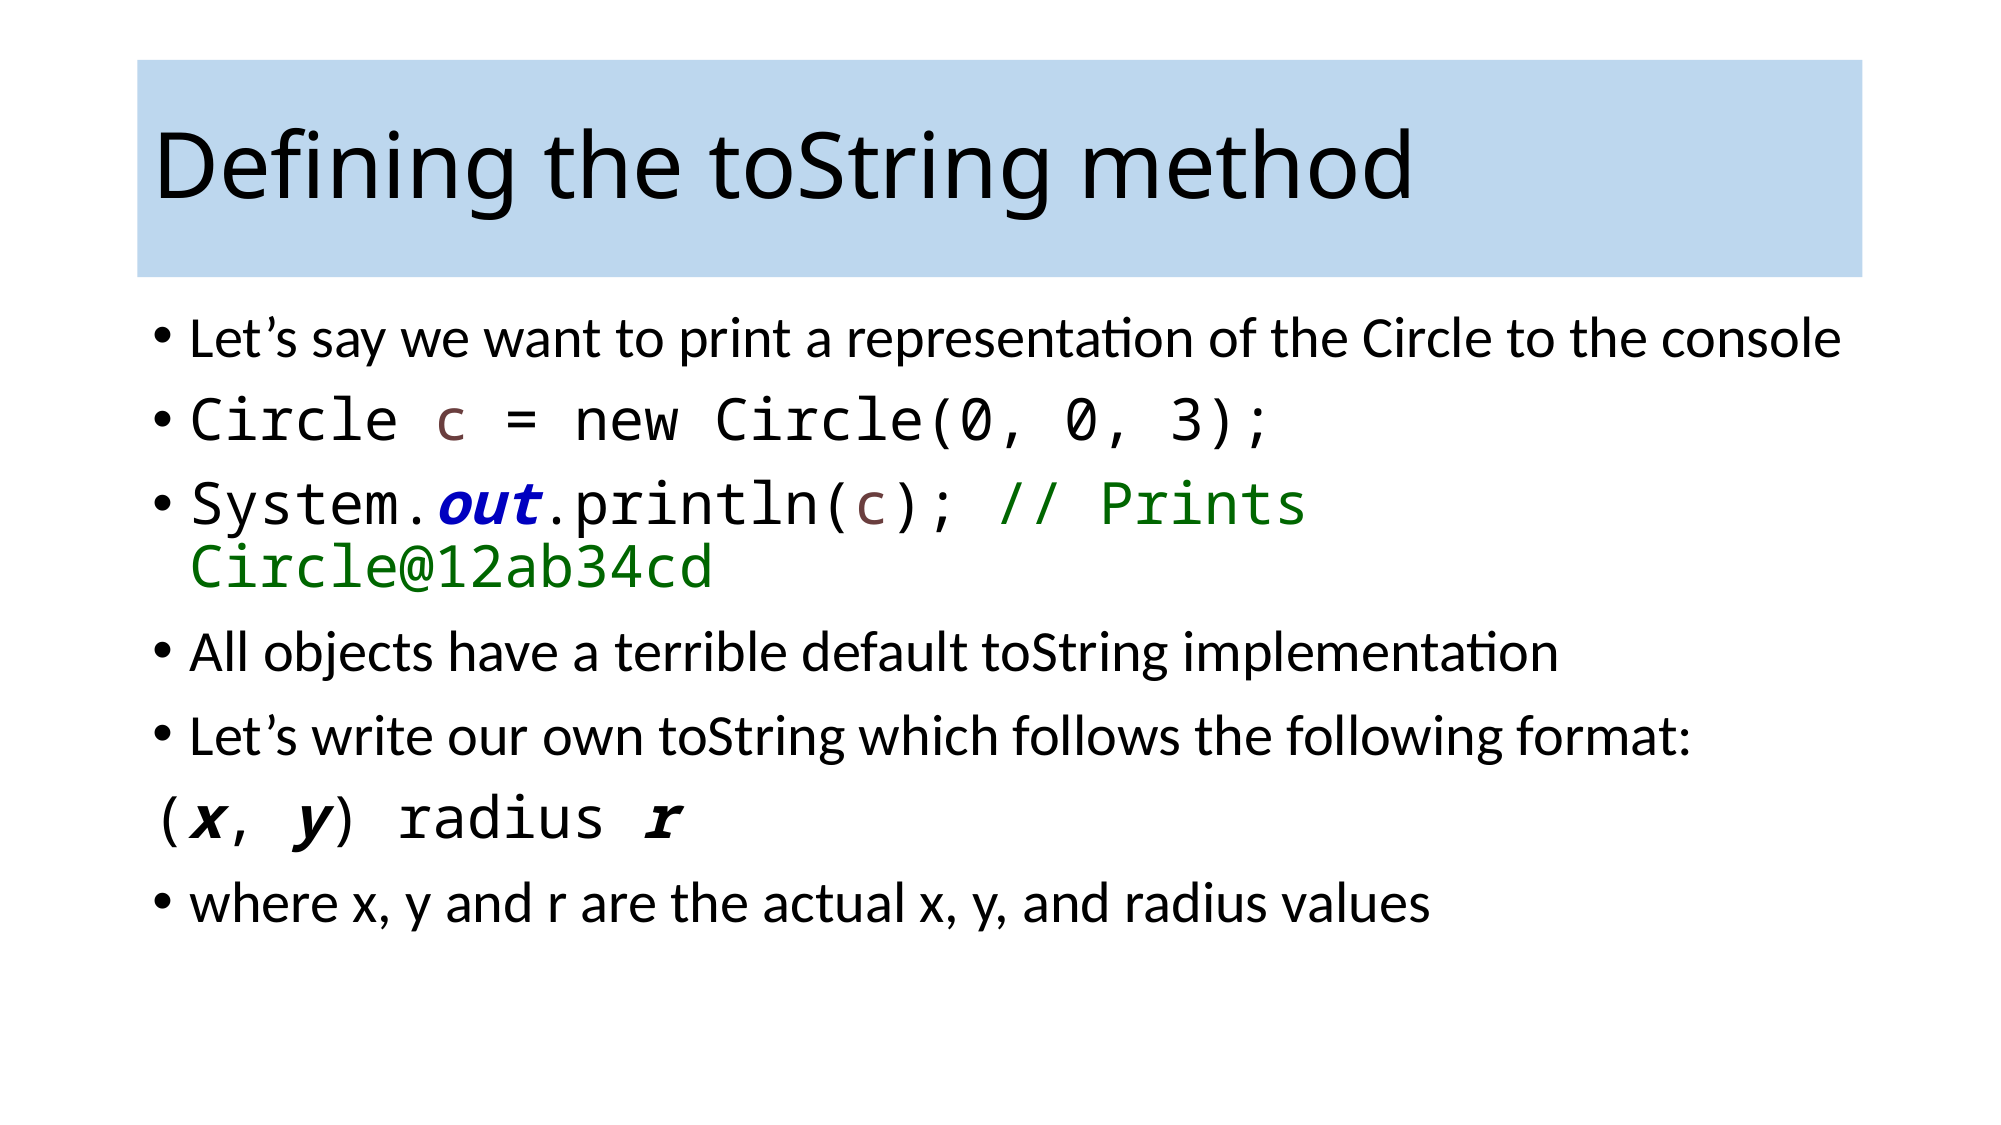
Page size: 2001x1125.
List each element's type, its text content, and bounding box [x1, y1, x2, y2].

text_box Defining the toString method [137, 59, 1863, 278]
text_box Let’s say we want to print a representation of the Circle to the console Circle c = new Circle(0, 0, 3); System.out.println(c); // Prints Circle@12ab34cd All objects have a terrible default toString implementation Let’s write our own toString which follows the following format: (x, y) radius r where x, y and r are the actual x, y, and radius values [137, 299, 1863, 1014]
